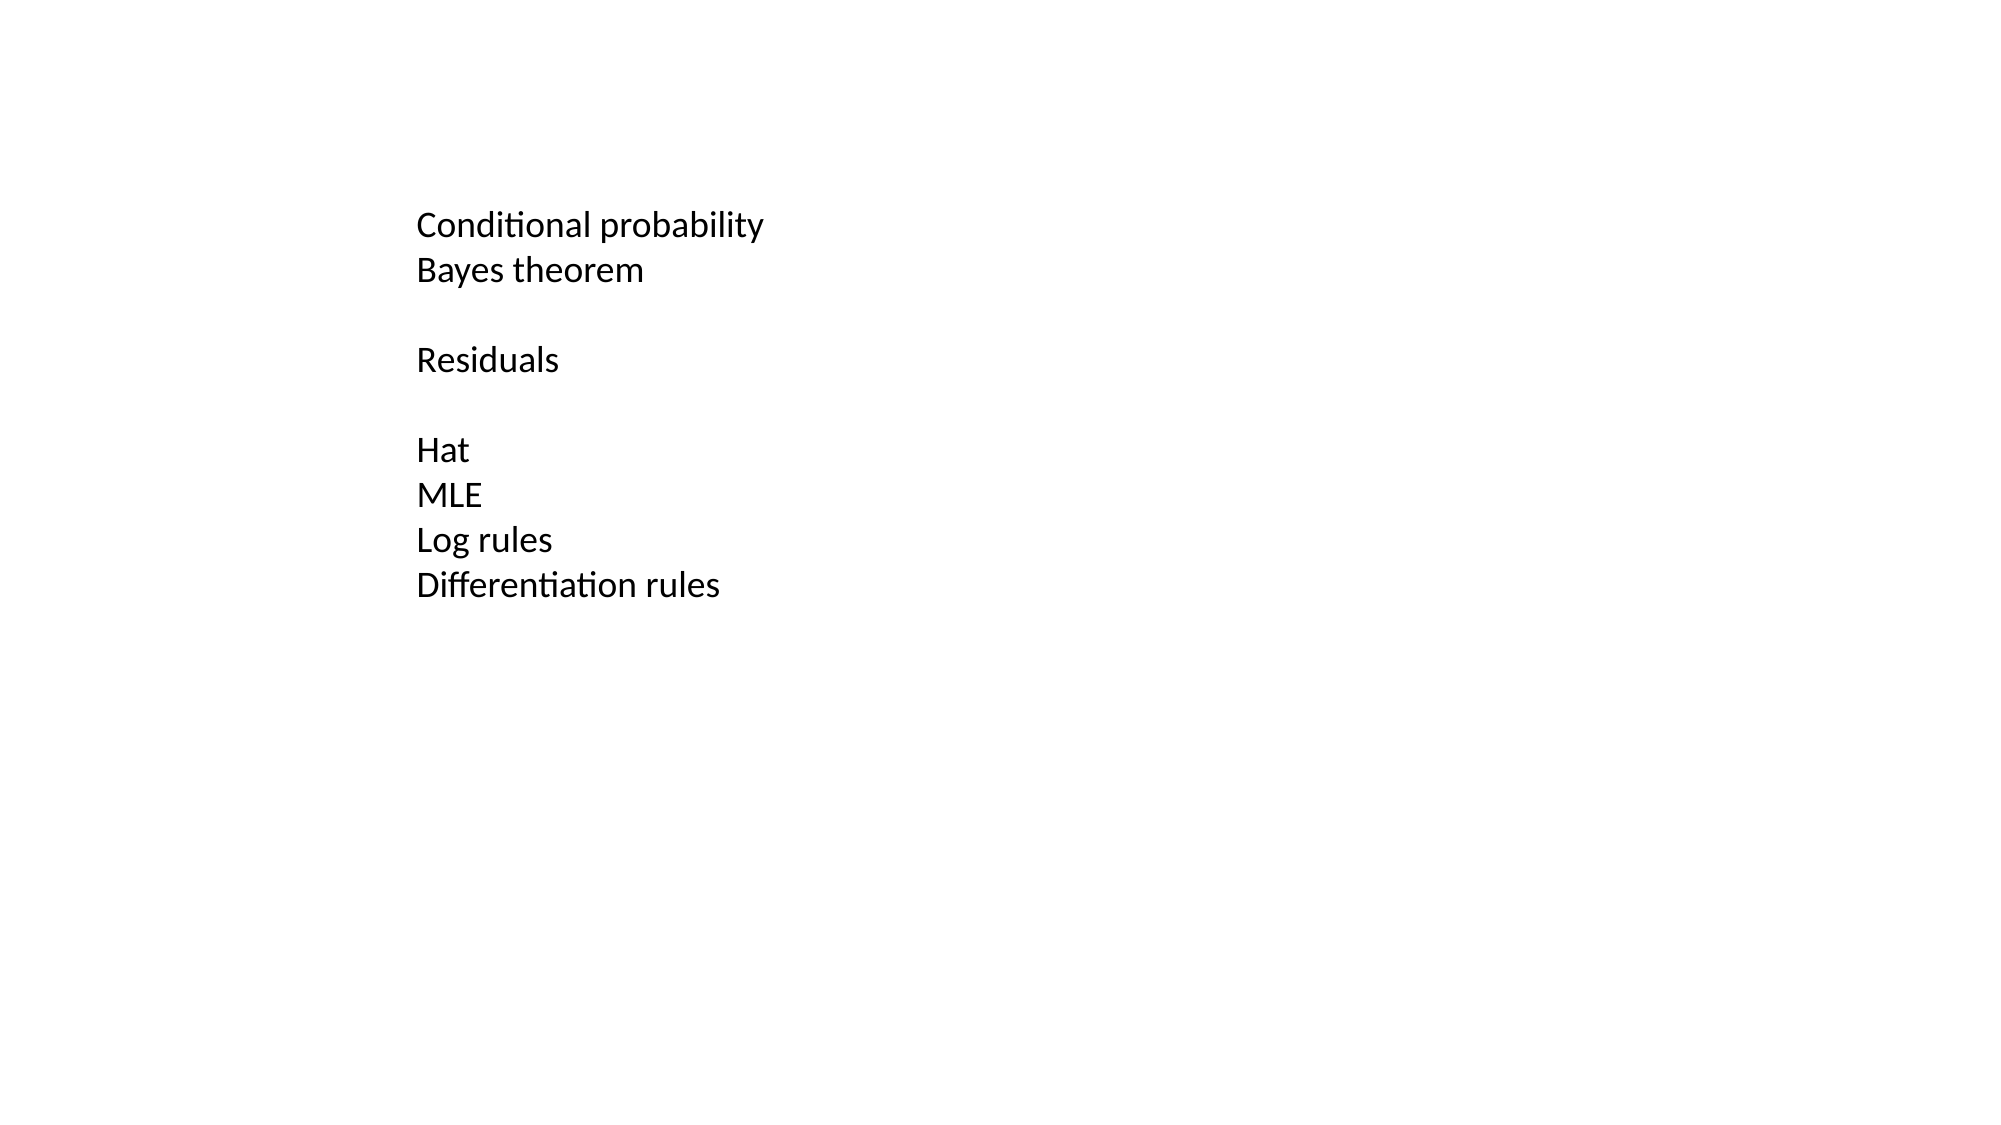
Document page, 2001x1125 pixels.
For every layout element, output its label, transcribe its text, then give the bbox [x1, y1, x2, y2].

text_box Conditional probability Bayes theorem Residuals Hat MLE Log rules Differentiation rules [401, 192, 780, 613]
